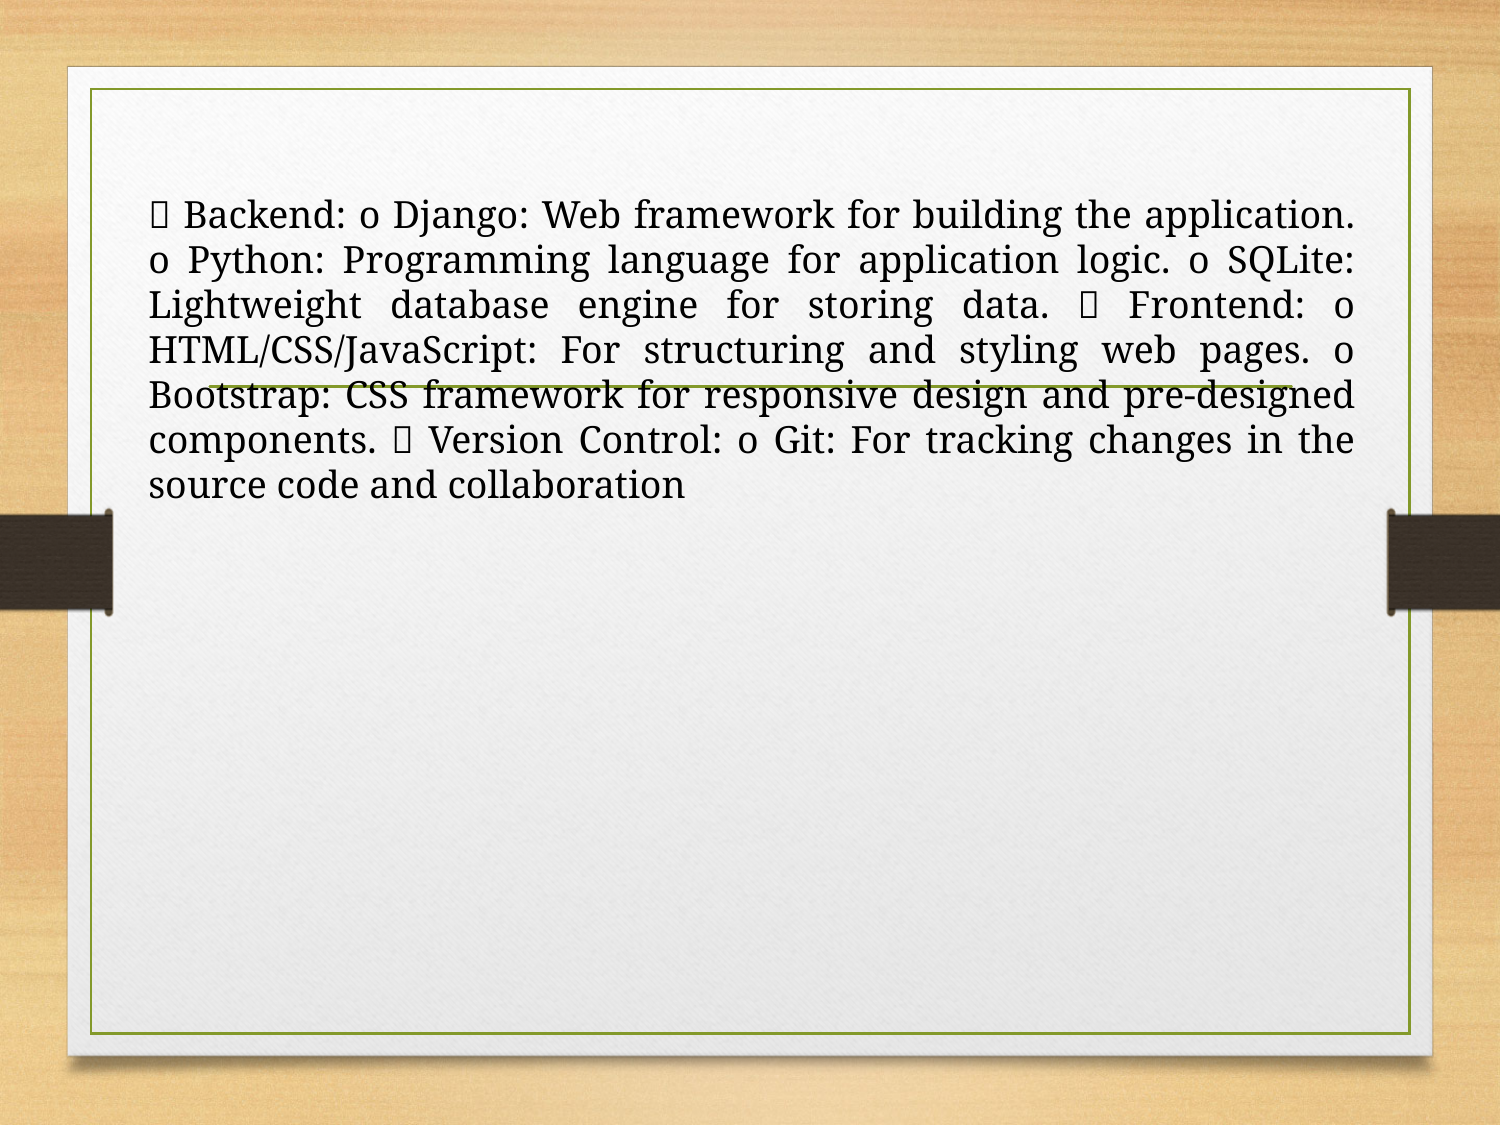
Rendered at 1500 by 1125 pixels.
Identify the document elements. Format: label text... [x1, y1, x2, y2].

text_box  Backend: o Django: Web framework for building the application. o Python: Programming language for application logic. o SQLite: Lightweight database engine for storing data.  Frontend: o HTML/CSS/JavaScript: For structuring and styling web pages. o Bootstrap: CSS framework for responsive design and pre-designed components.  Version Control: o Git: For tracking changes in the source code and collaboration [133, 183, 1372, 514]
picture [0, 0, 1500, 1125]
